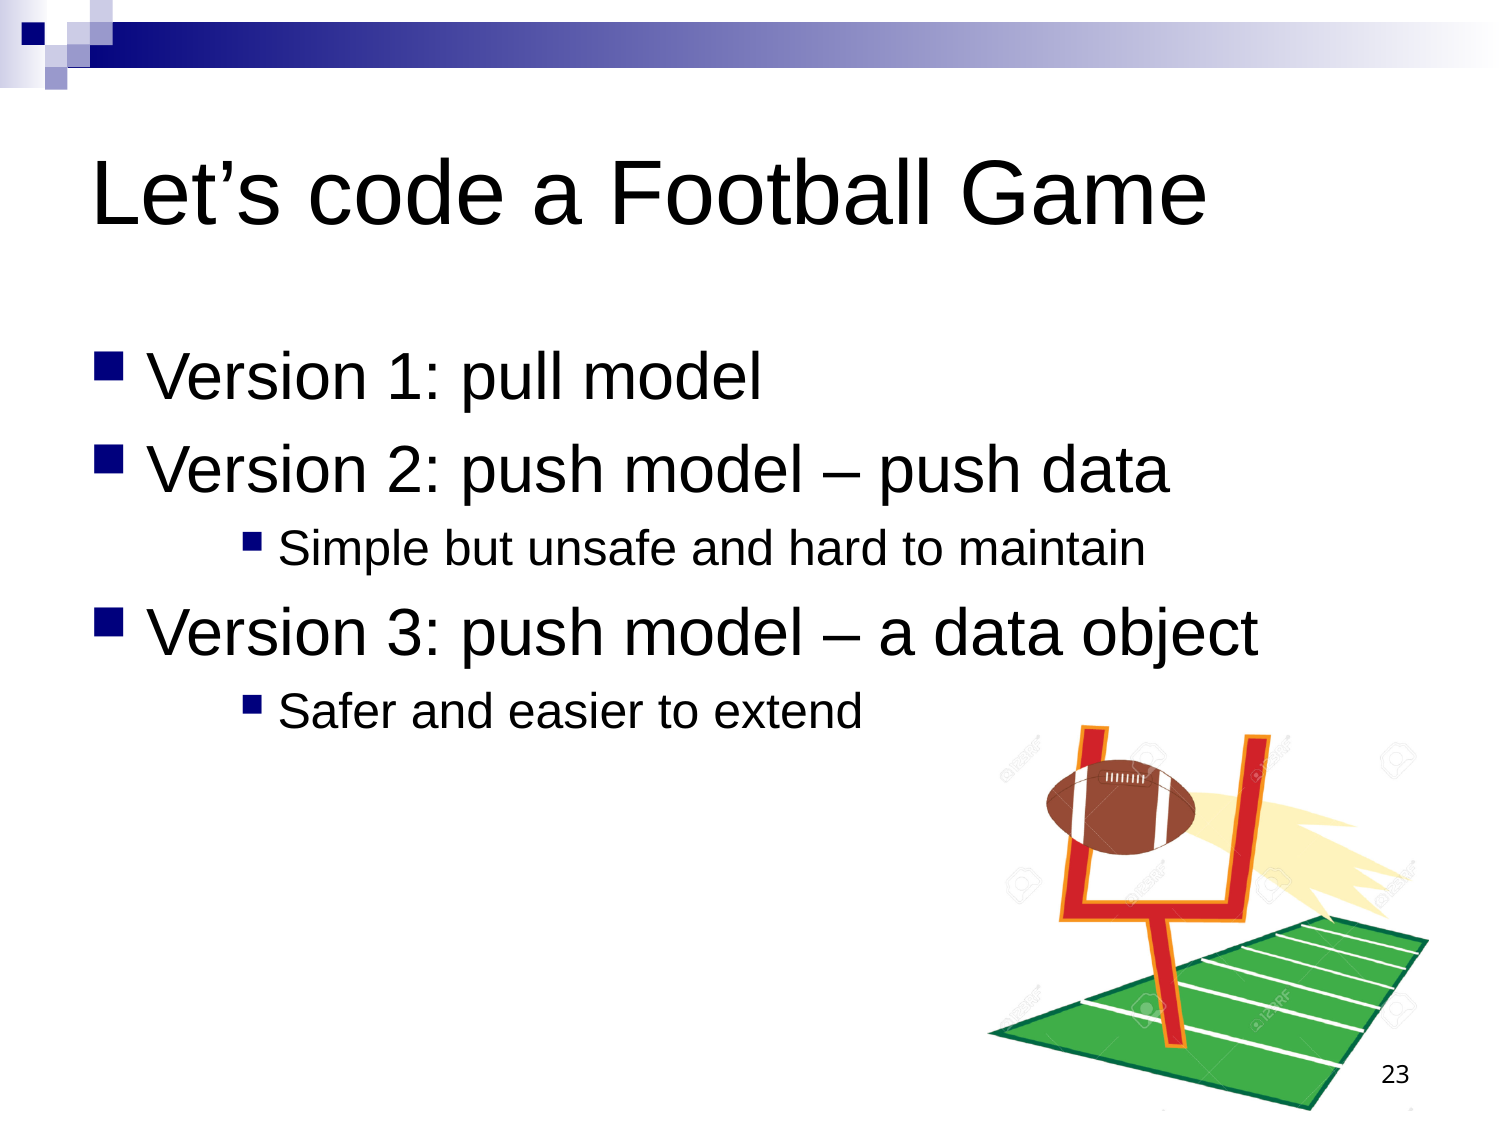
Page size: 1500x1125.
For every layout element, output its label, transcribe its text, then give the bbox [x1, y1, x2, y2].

picture [987, 724, 1429, 1111]
title Let’s code a Football Game [75, 75, 1425, 300]
list Version 1: pull model Version 2: push model – push data Simple but unsafe and hard to maintain Version 3: push model – a data object Safer and easier to extend [75, 324, 1425, 963]
